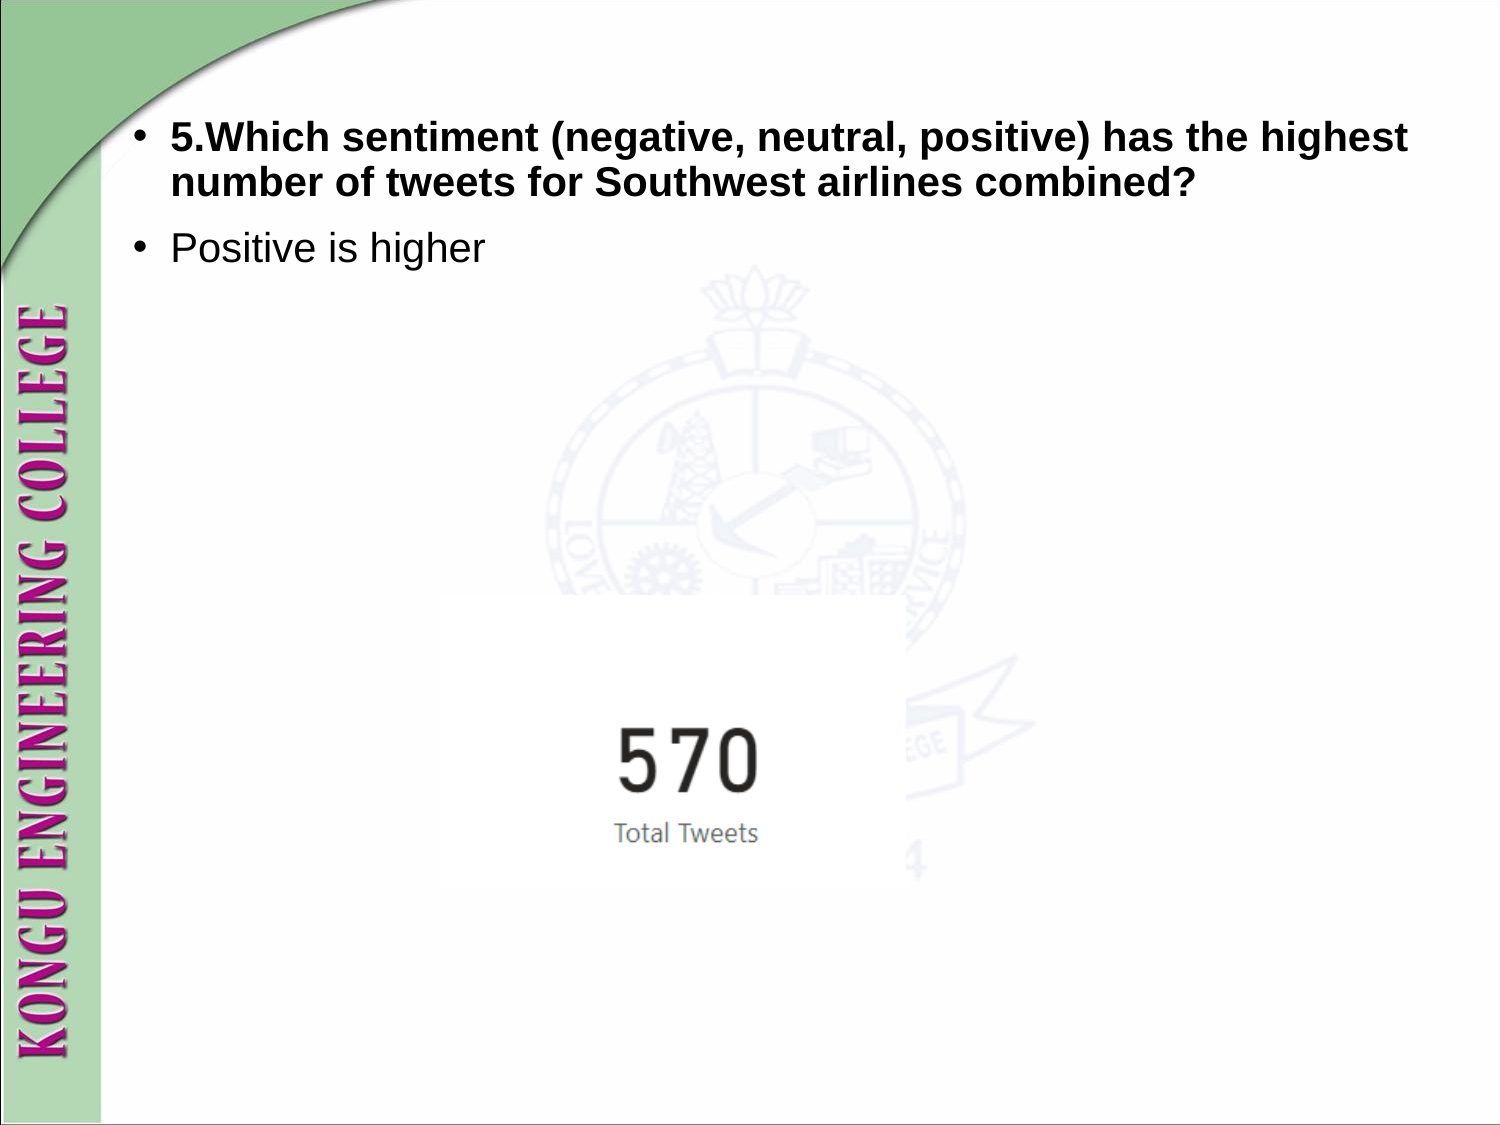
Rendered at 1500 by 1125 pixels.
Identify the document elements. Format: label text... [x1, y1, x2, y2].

list 5.Which sentiment (negative, neutral, positive) has the highest number of tweets for Southwest airlines combined? Positive is higher [132, 115, 1425, 737]
picture [0, 0, 1500, 1125]
